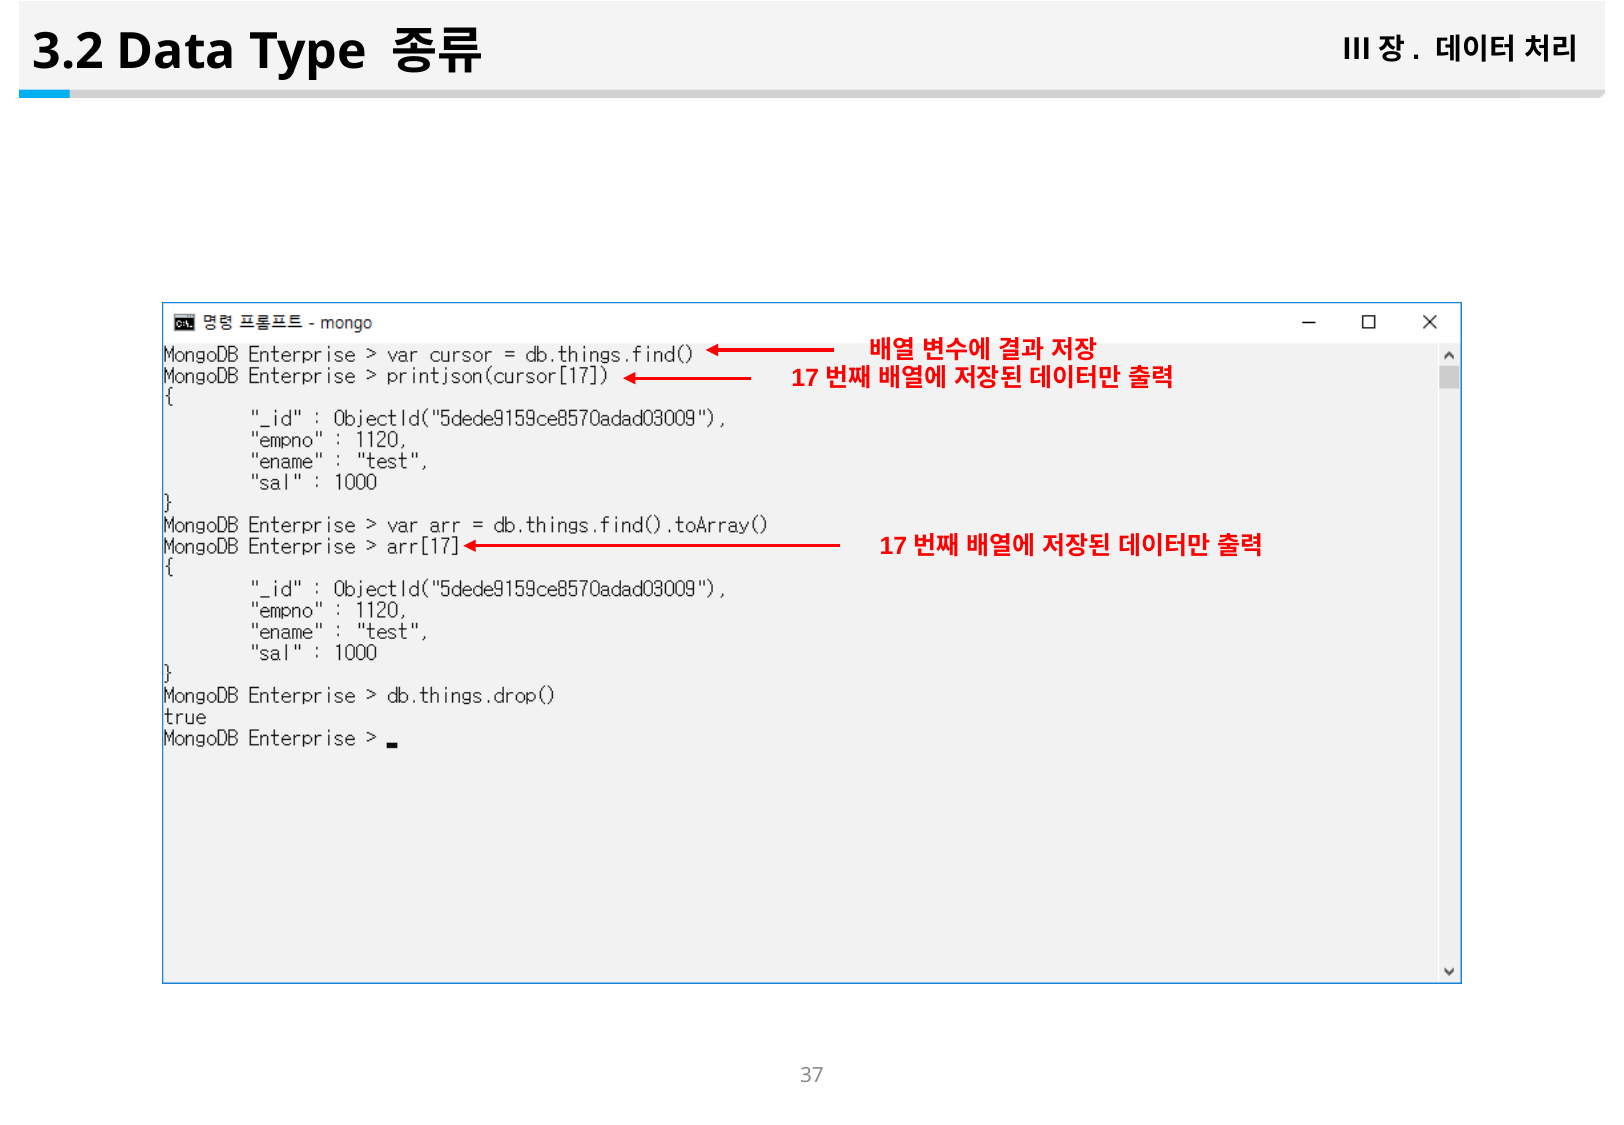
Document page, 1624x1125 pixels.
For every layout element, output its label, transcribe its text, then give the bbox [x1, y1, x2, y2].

text_box Ⅲ장. 데이터 처리 [1326, 22, 1602, 73]
slide_number 36 [622, 1045, 1002, 1106]
list 3.2 Data Type 종류 [17, 11, 1167, 85]
picture [19, 1, 1605, 98]
picture [161, 302, 1462, 984]
